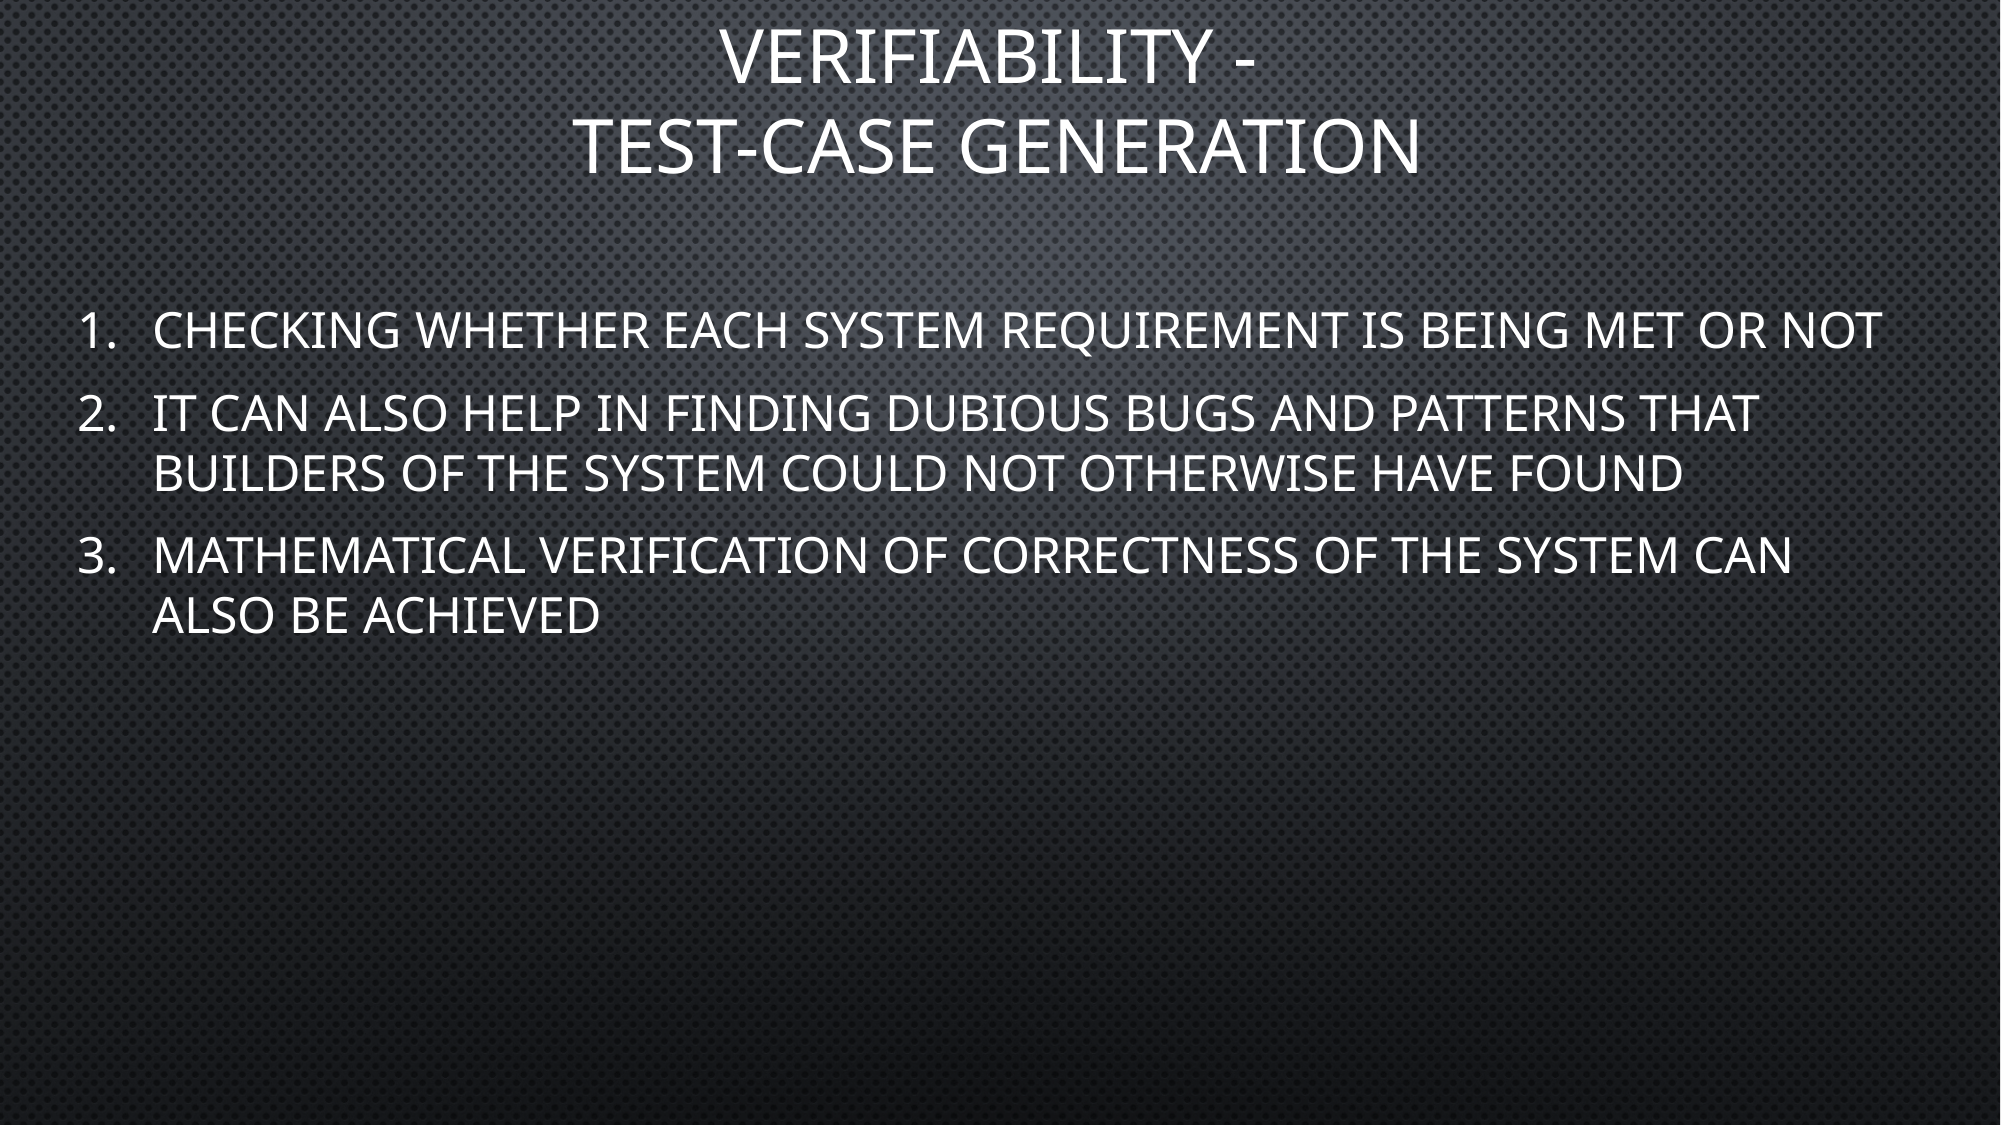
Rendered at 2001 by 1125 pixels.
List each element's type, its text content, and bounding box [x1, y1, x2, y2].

subtitle checking whether each system requirement is being met or not It can also help in finding dubious bugs and patterns that builders of the system could not otherwise have found Mathematical verification of correctness of the system can also be achieved [62, 291, 1920, 1042]
title Verifiability - TEST-CASE GENERATION [287, 0, 1711, 197]
